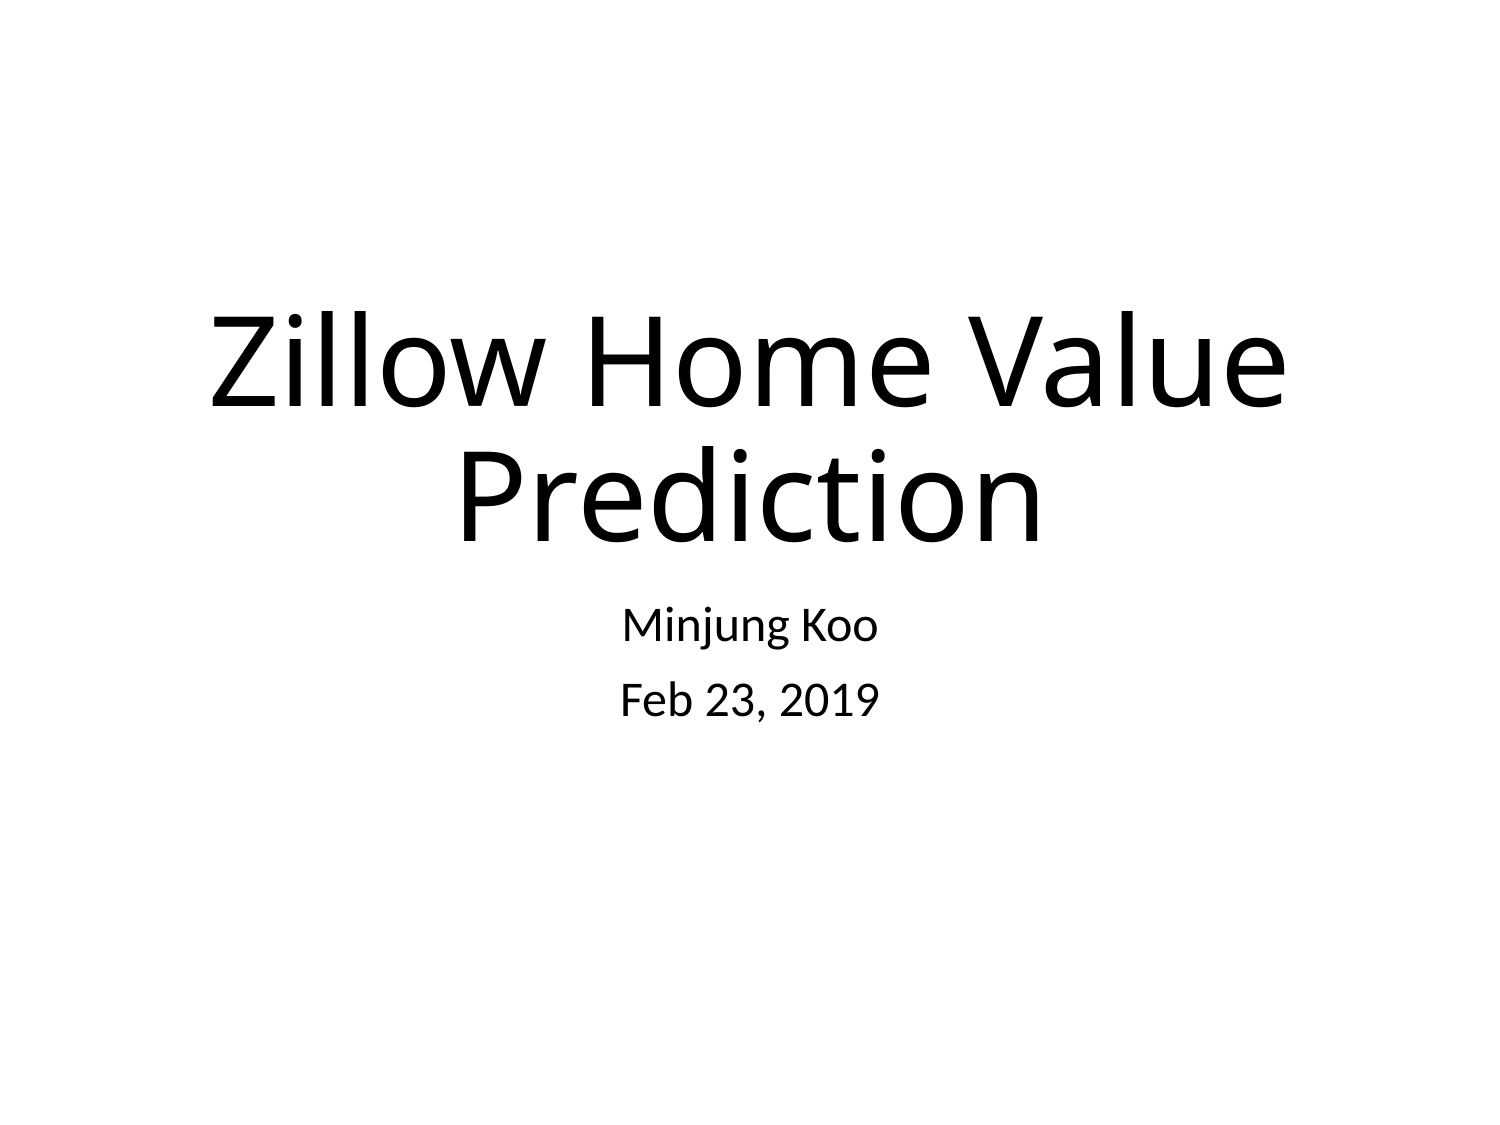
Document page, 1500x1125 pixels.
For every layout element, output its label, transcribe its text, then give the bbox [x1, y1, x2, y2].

subtitle Minjung Koo Feb 23, 2019 [187, 590, 1313, 863]
title Zillow Home Value Prediction [112, 184, 1388, 576]
